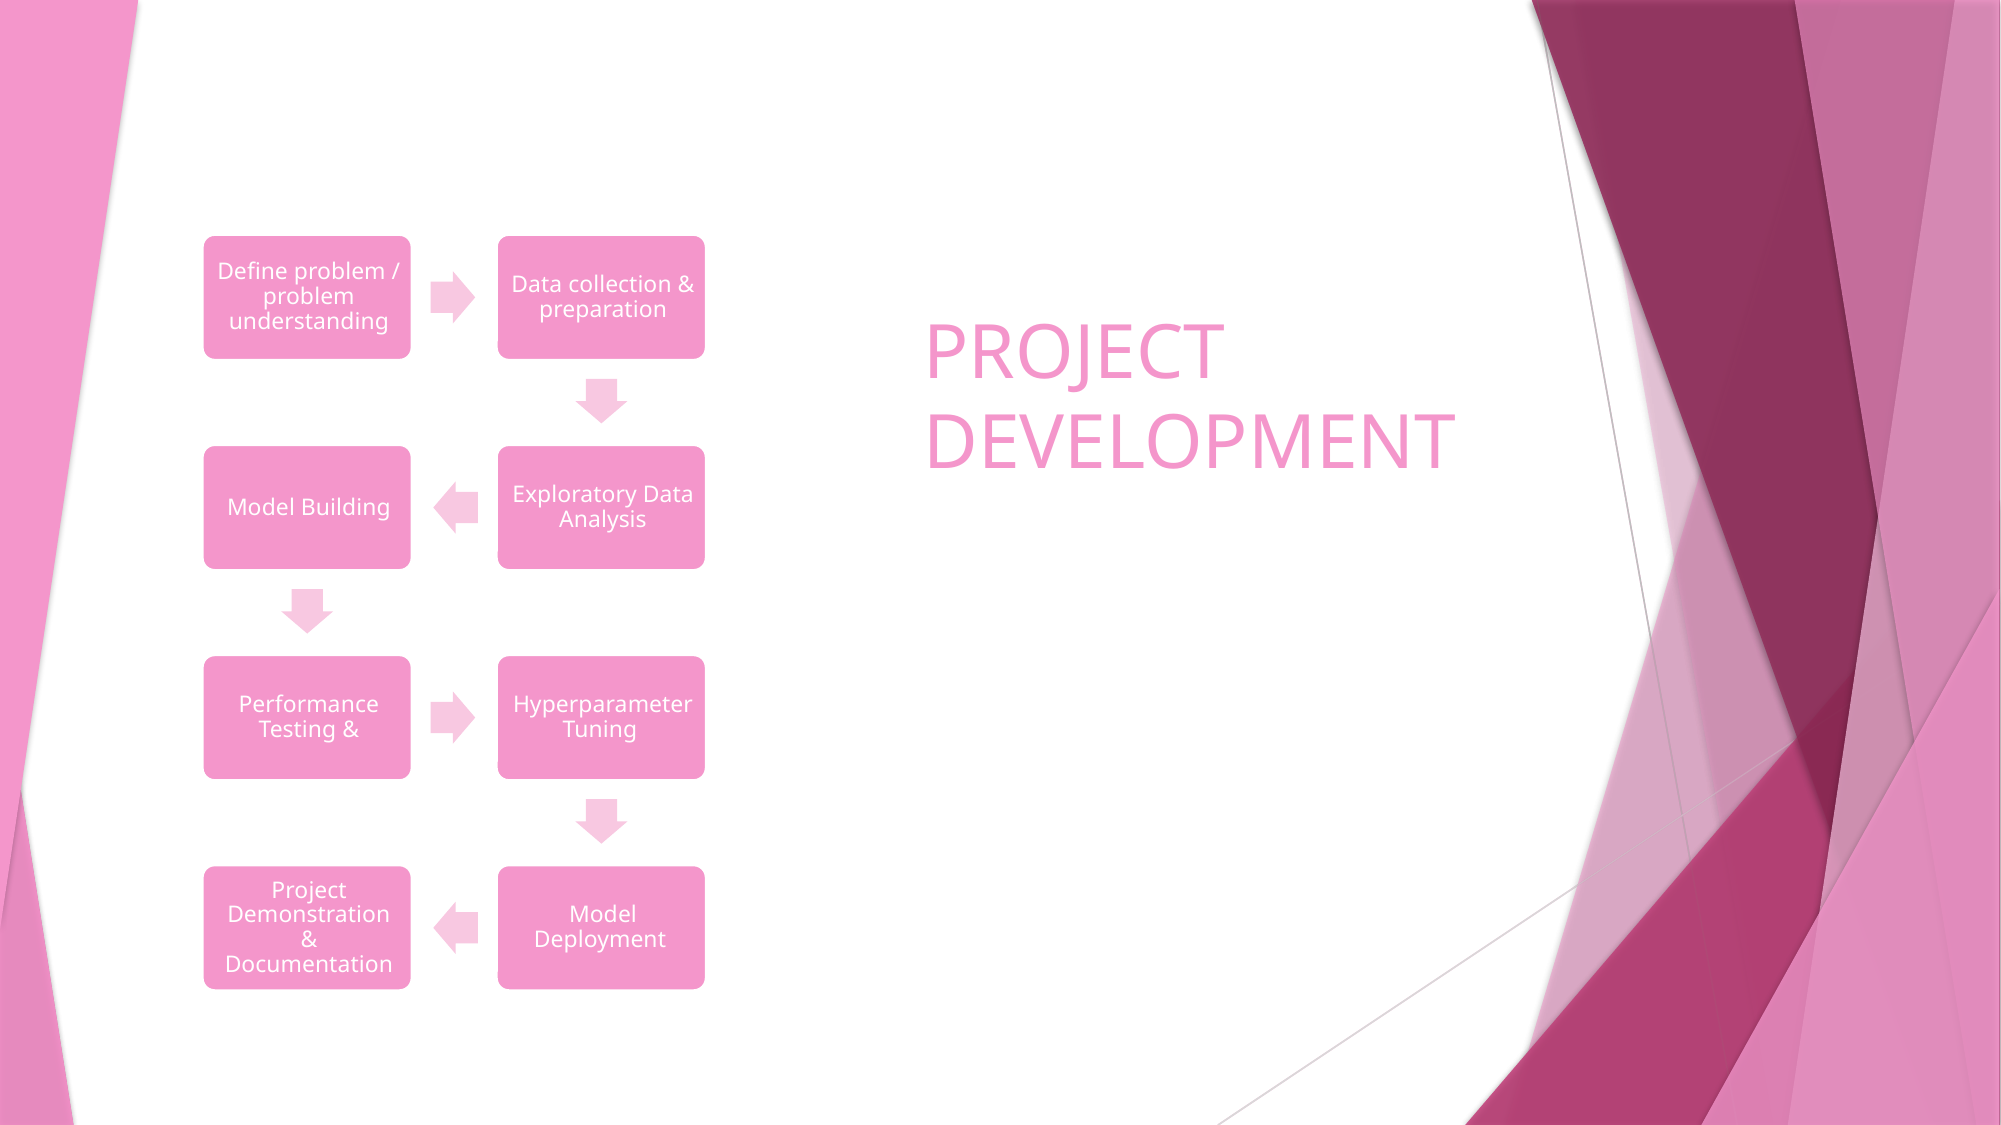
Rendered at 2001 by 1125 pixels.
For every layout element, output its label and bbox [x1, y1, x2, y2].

list [110, 233, 798, 992]
text_box [0, 0, 2000, 1125]
